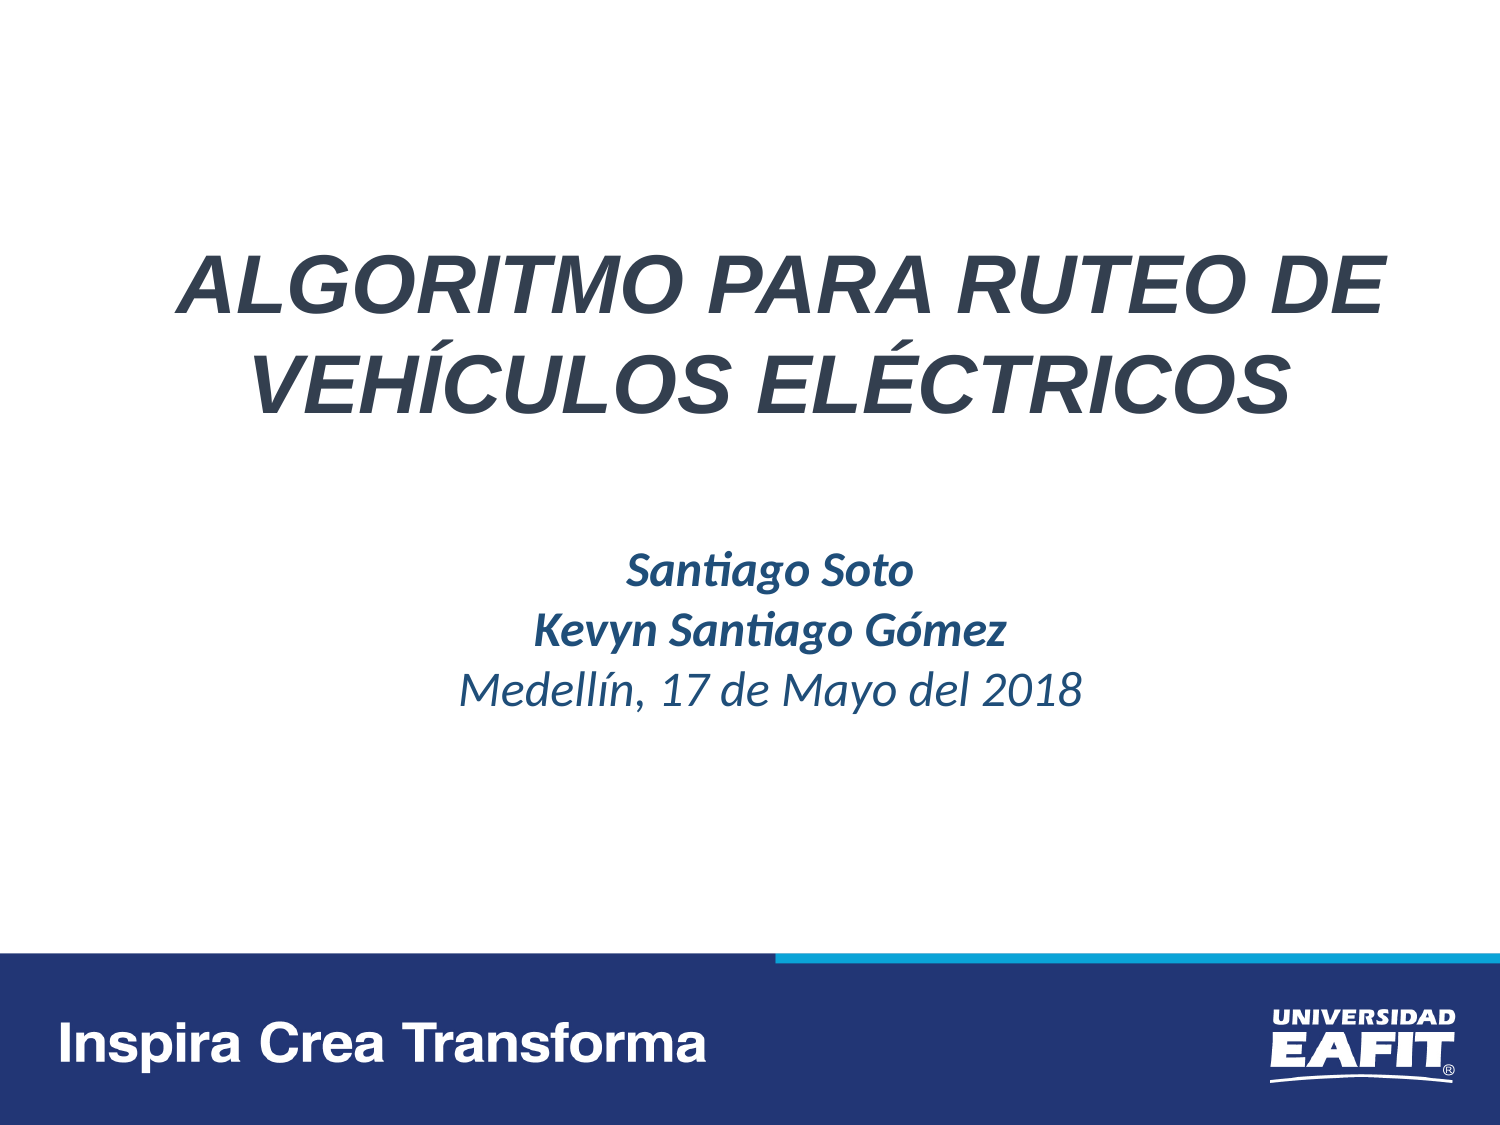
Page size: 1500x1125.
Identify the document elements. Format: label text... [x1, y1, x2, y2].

text_box ALGORITMO PARA RUTEO DE VEHÍCULOS ELÉCTRICOS [144, 349, 1419, 483]
text_box Santiago Soto Kevyn Santiago Gómez Medellín, 17 de Mayo del 2018 [76, 484, 1464, 792]
picture [0, 0, 1500, 1125]
